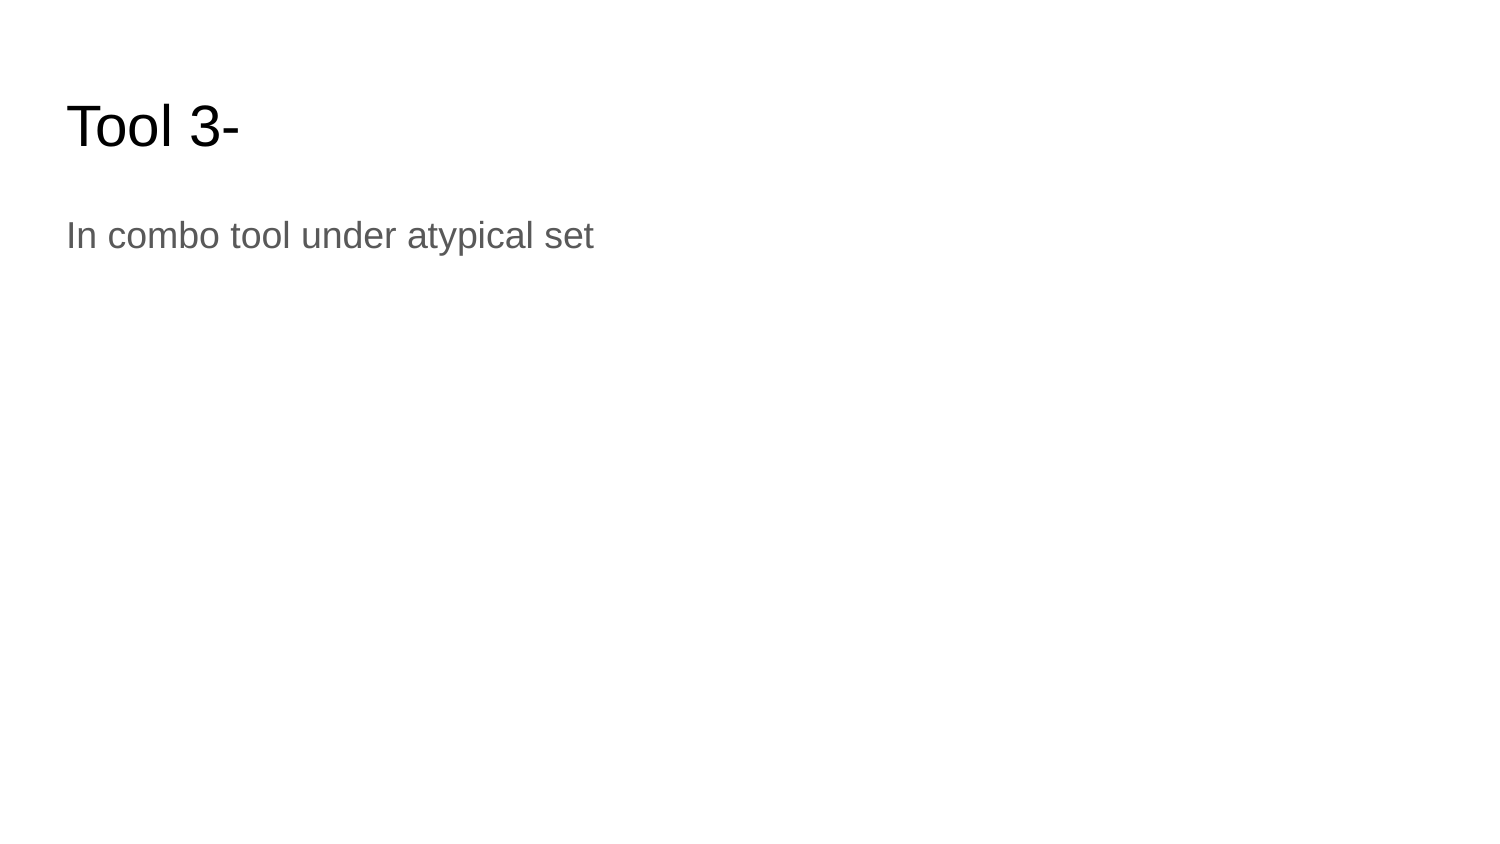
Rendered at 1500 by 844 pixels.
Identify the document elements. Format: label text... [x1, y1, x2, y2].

title Tool 3- [51, 72, 1449, 167]
list In combo tool under atypical set [51, 189, 1449, 750]
